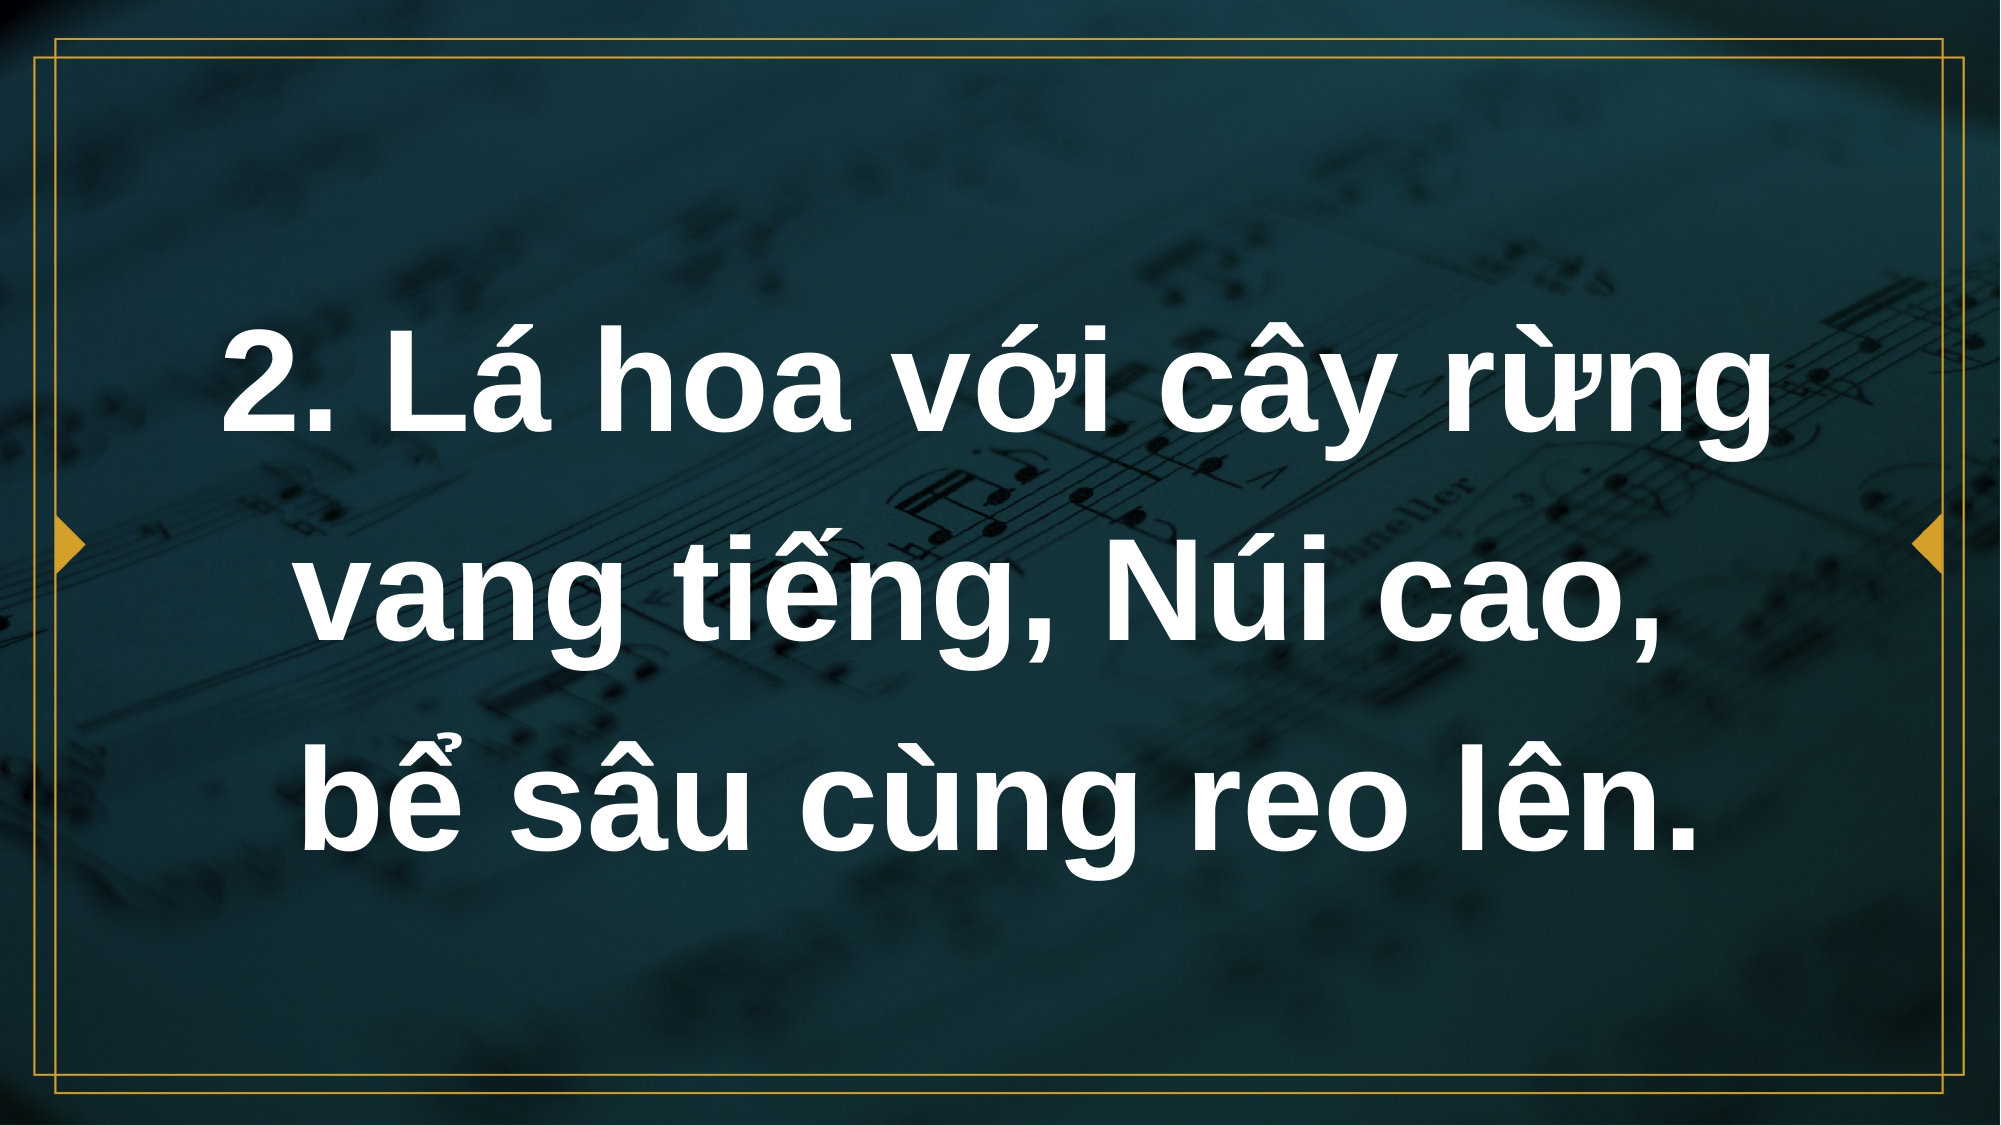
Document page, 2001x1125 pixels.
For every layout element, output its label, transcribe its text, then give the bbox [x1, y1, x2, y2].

title 2. Lá hoa với cây rừng vang tiếng, Núi cao, bể sâu cùng reo lên. [55, 53, 1945, 1077]
picture [0, 0, 2000, 1125]
